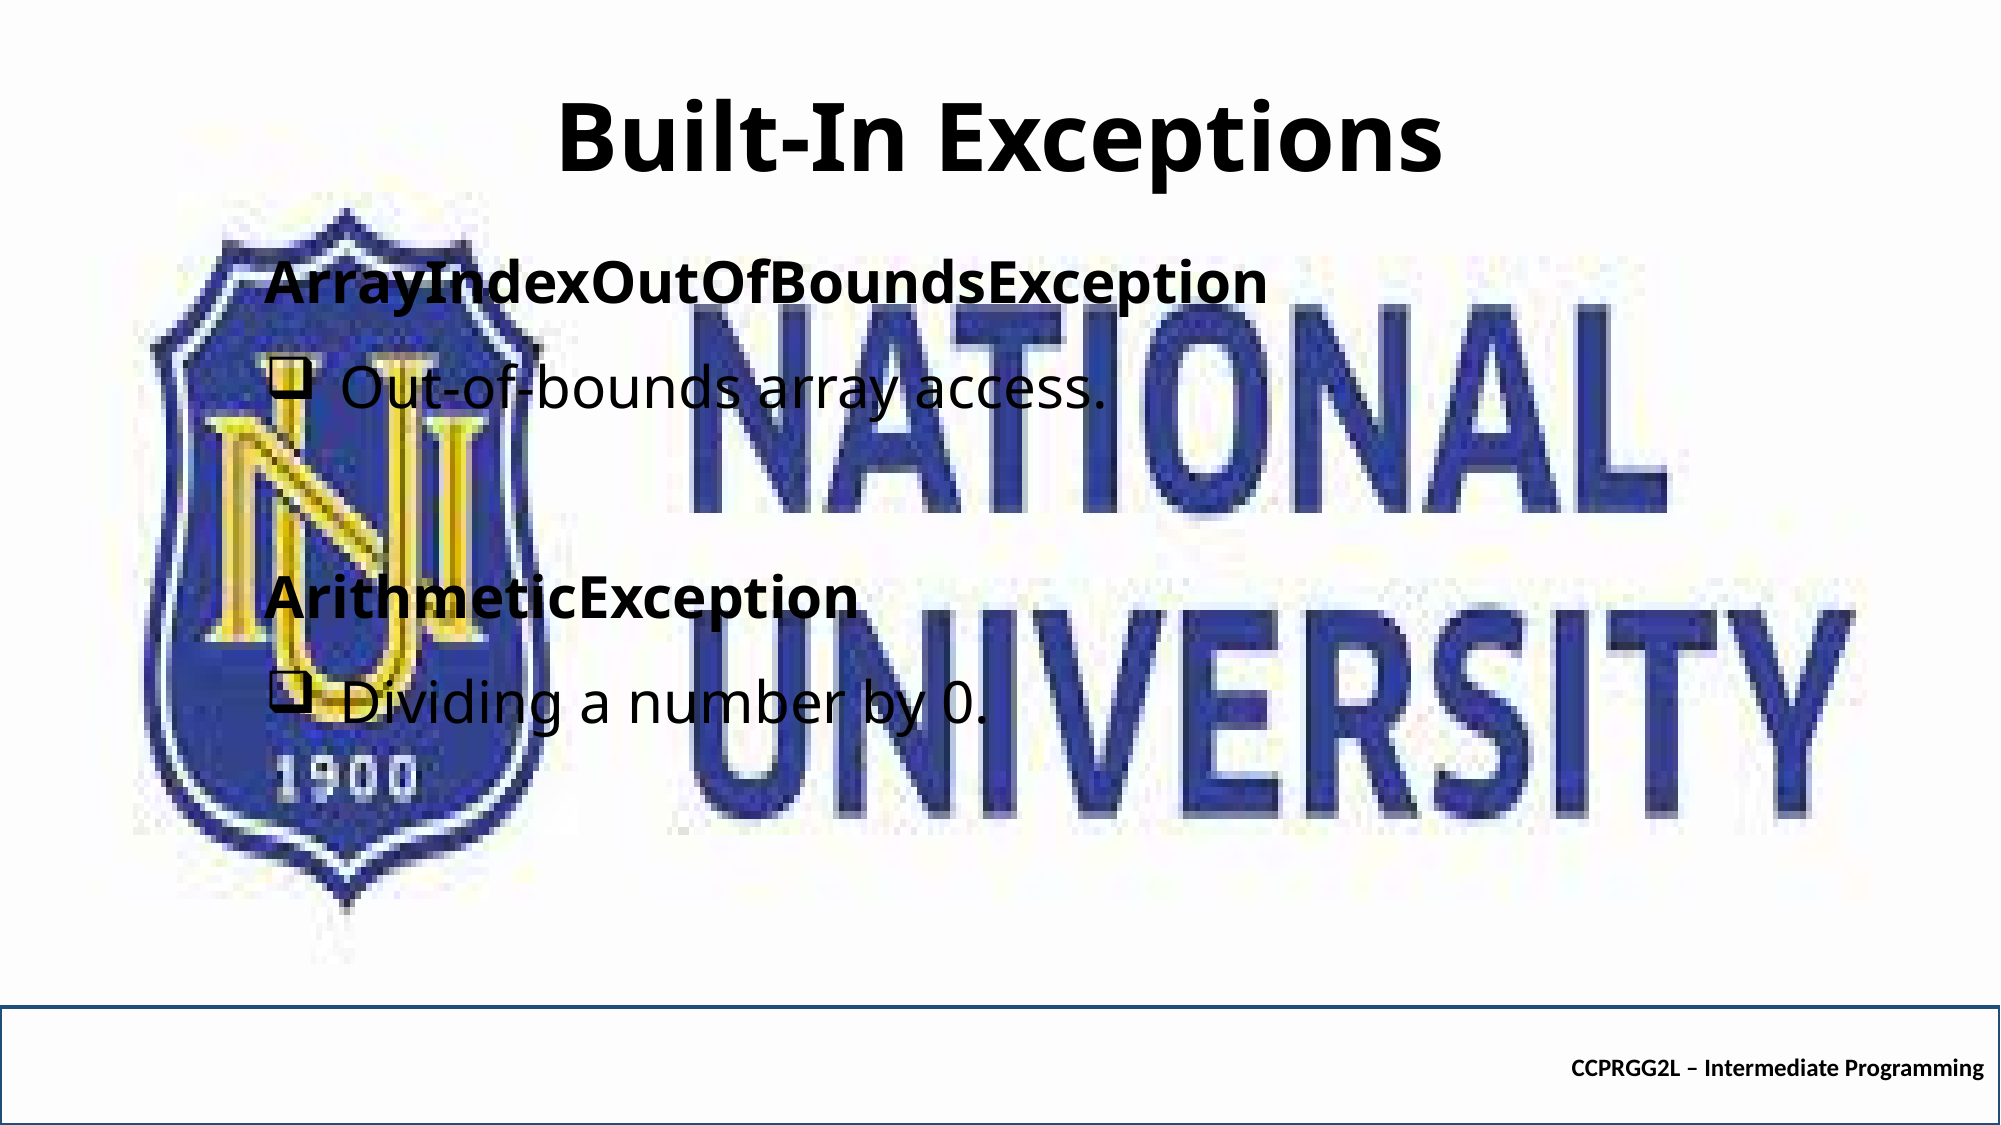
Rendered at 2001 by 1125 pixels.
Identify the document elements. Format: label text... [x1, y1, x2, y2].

picture [0, 0, 2000, 1007]
footer CCPRGG2L – Intermediate Programming [0, 1007, 2000, 1125]
title Built-In Exceptions [249, 81, 1750, 200]
text_box ArrayIndexOutOfBoundsException Out-of-bounds array access. ArithmeticException Dividing a number by 0. [249, 248, 1750, 953]
